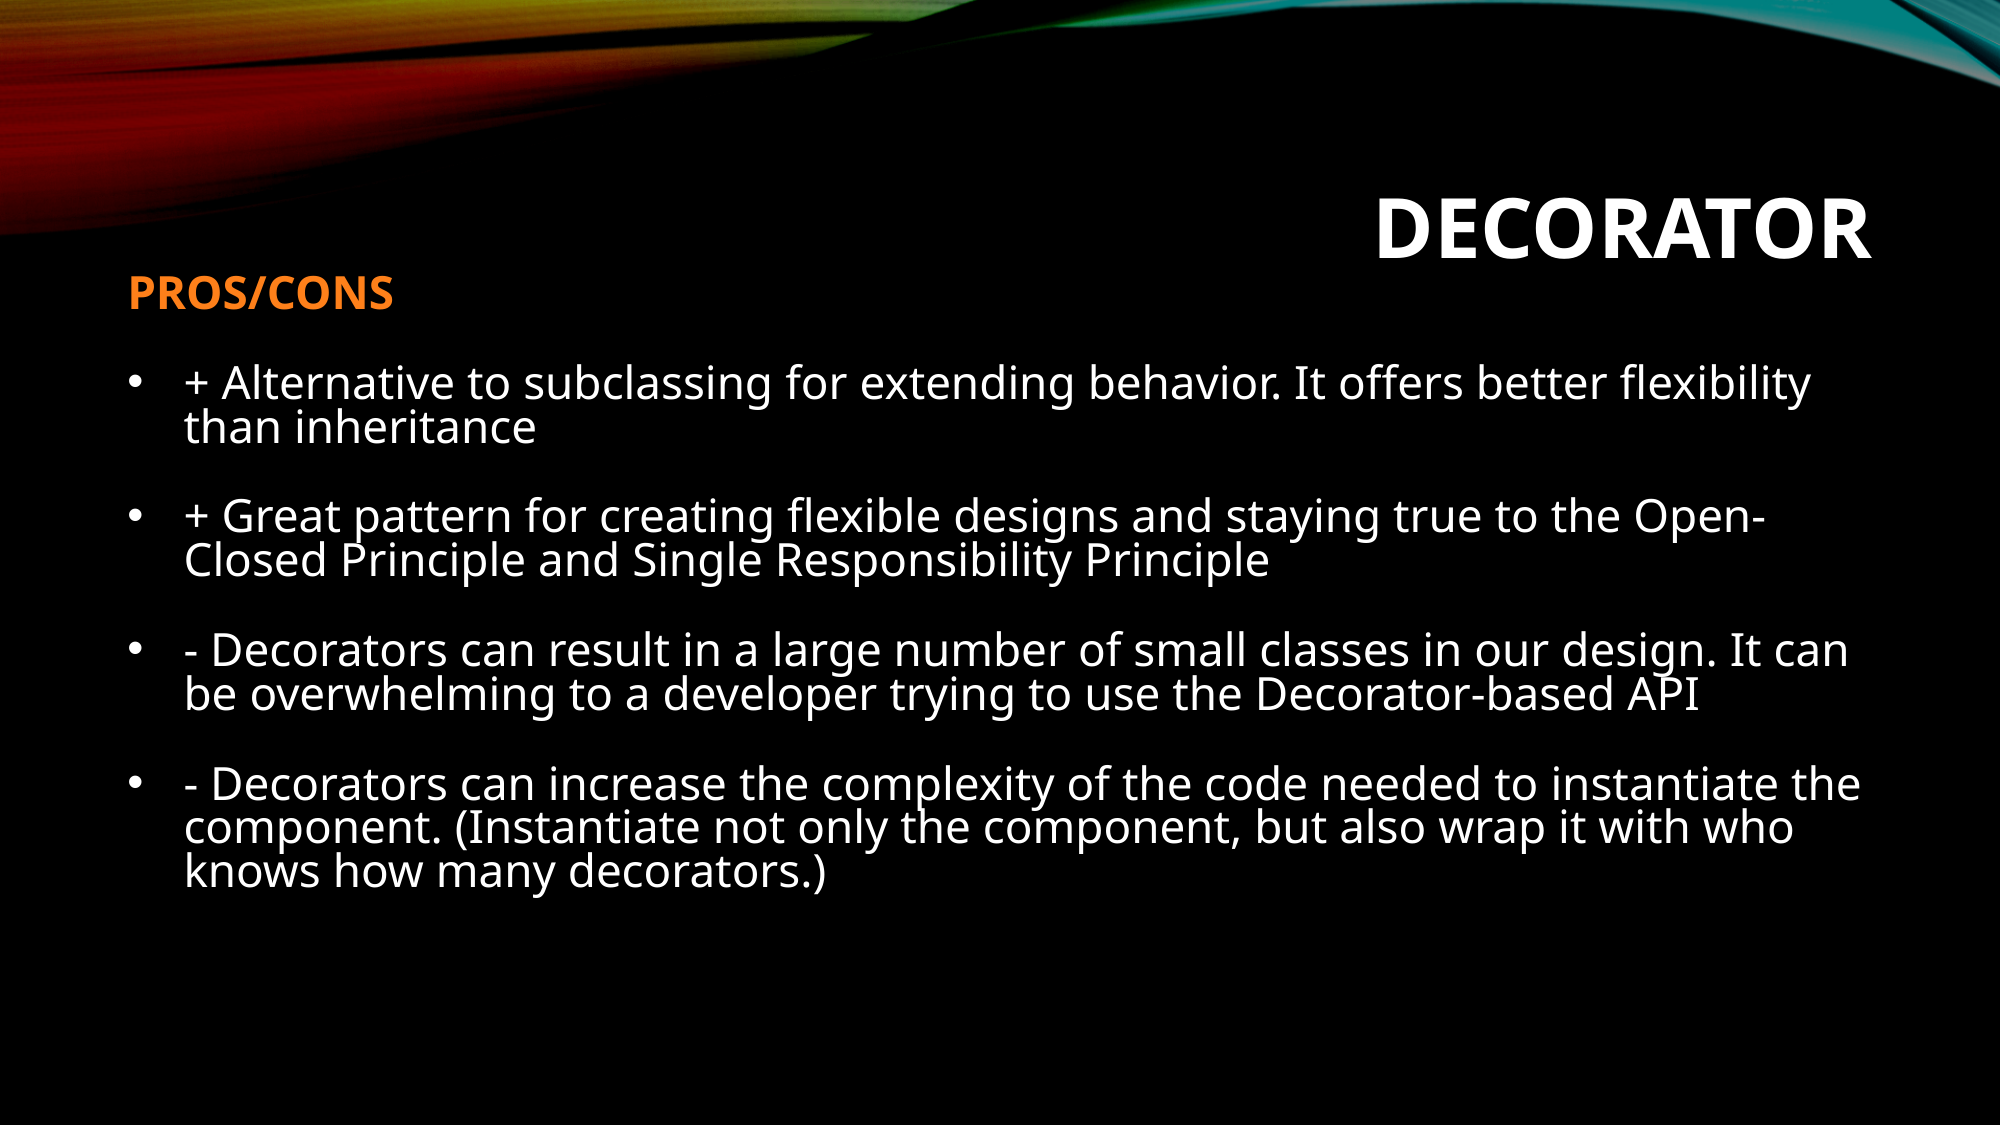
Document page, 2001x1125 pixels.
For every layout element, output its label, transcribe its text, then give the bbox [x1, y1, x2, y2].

text_box DECORATOR [474, 125, 1888, 266]
text_box PROS/CONS + Alternative to subclassing for extending behavior. It offers better flexibility than inheritance + Great pattern for creating flexible designs and staying true to the Open-Closed Principle and Single Responsibility Principle - Decorators can result in a large number of small classes in our design. It can be overwhelming to a developer trying to use the Decorator-based API - Decorators can increase the complexity of the code needed to instantiate the component. (Instantiate not only the component, but also wrap it with who knows how many decorators.) [112, 266, 1905, 1084]
